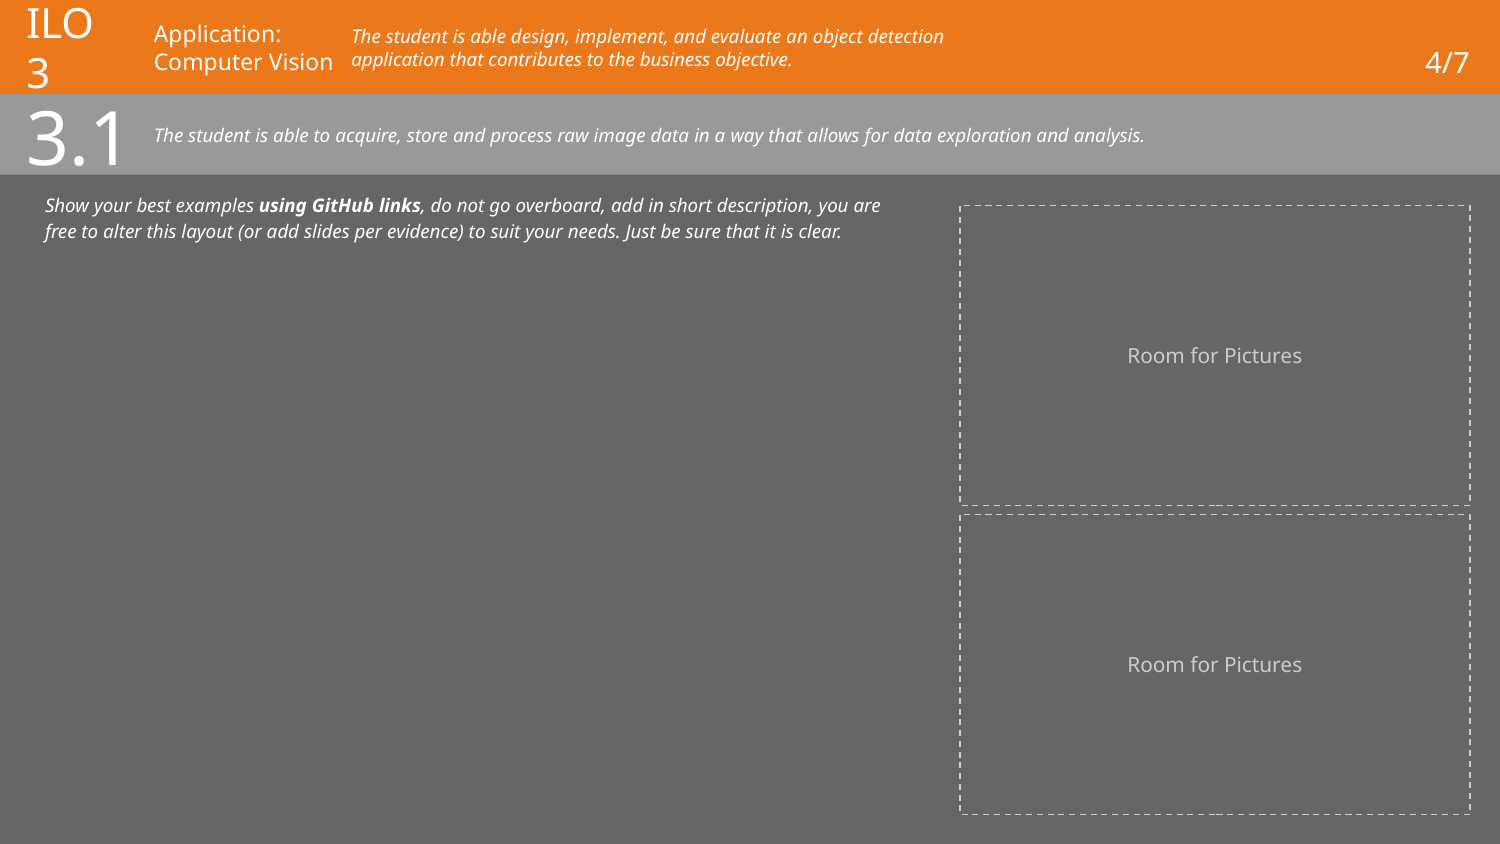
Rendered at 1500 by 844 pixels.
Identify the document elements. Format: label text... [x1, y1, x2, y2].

title 3.1 [11, 94, 138, 176]
title Application: Computer Vision [138, 0, 364, 95]
title The student is able to acquire, store and process raw image data in a way that allows for data exploration and analysis. [138, 94, 1339, 176]
title ILO 3 [11, 0, 138, 94]
title The student is able design, implement, and evaluate an object detection application that contributes to the business objective. [364, 0, 1027, 95]
list Show your best examples using GitHub links, do not go overboard, add in short description, you are free to alter this layout (or add slides per evidence) to suit your needs. Just be sure that it is clear. [30, 176, 930, 815]
title 4/7 [1159, 0, 1485, 95]
